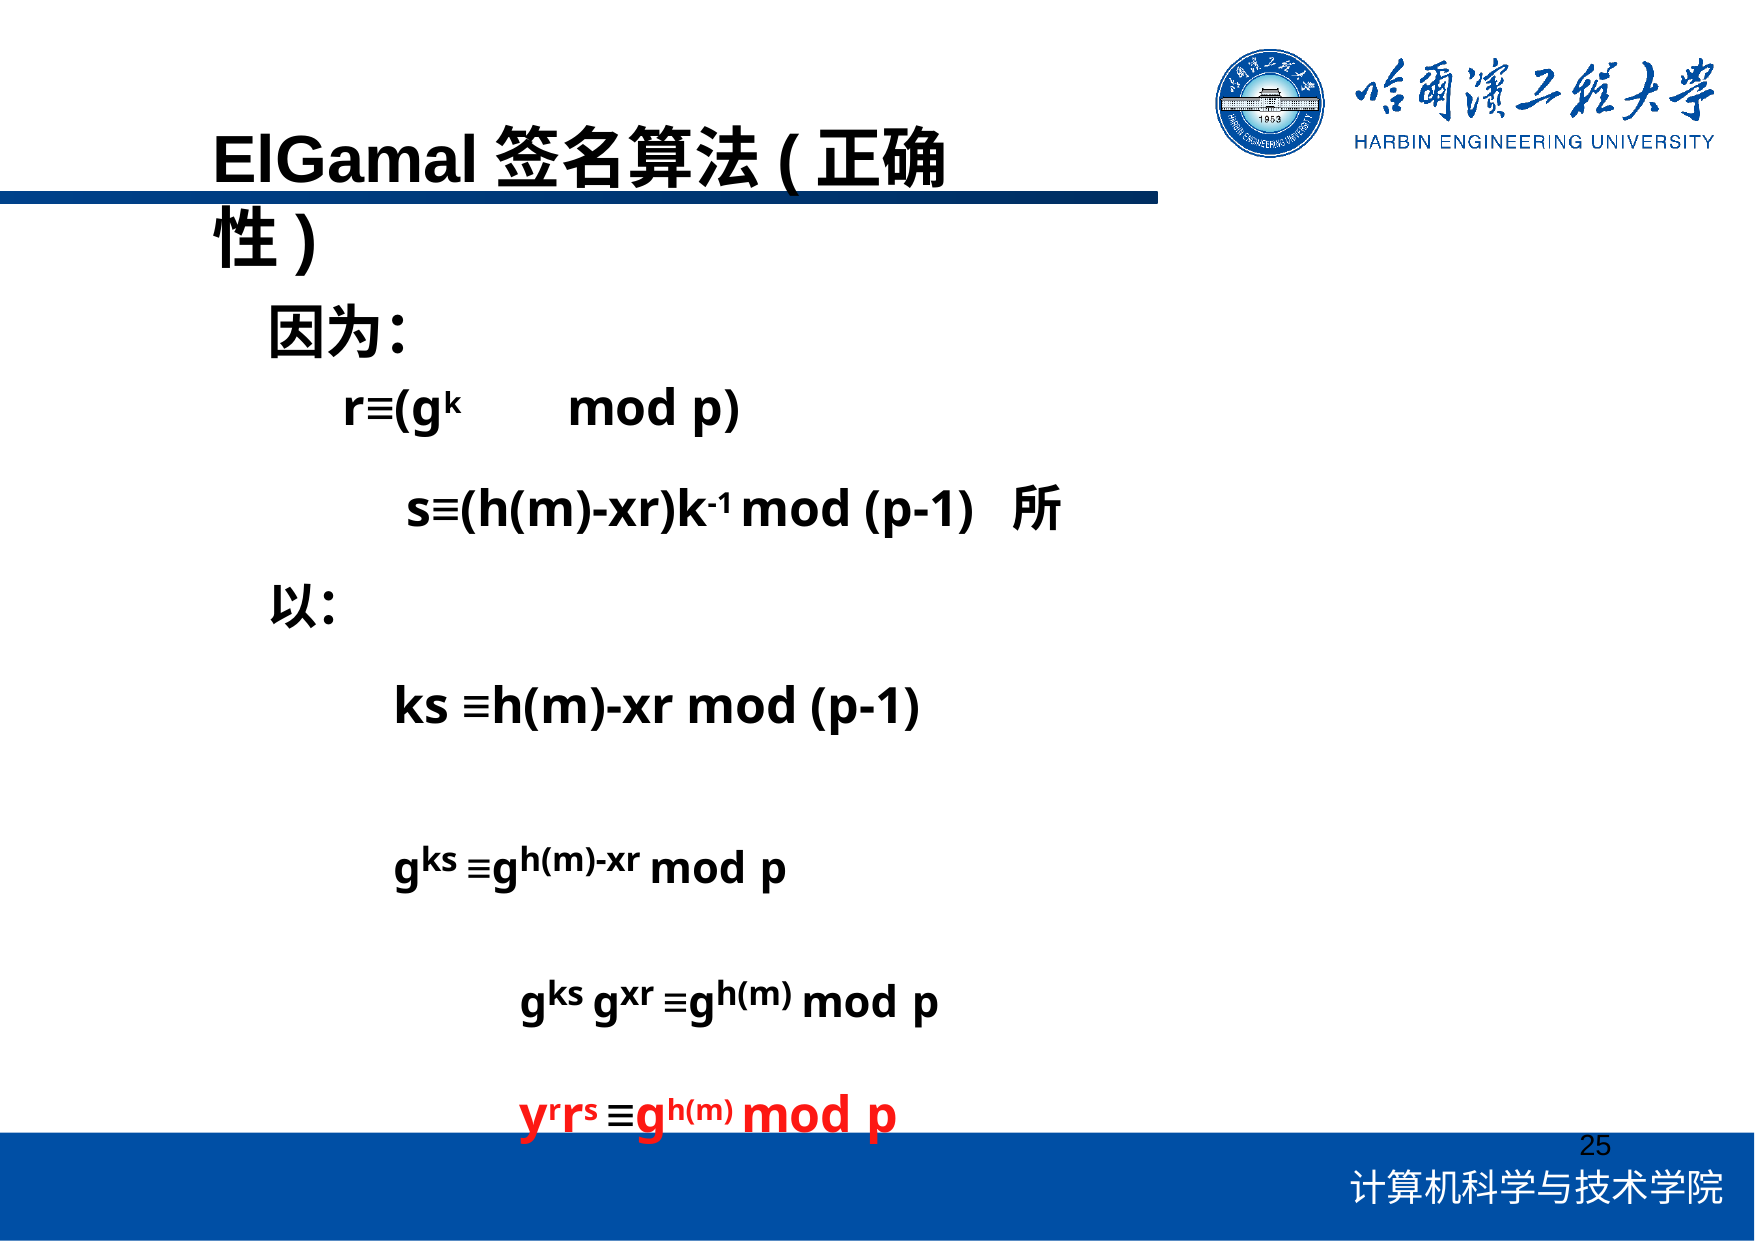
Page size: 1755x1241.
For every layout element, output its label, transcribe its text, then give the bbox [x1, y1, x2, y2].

text_box 因为： r≡(gk mod p) s≡(h(m)-xr)k-1 mod (p-1) 所以： ks ≡h(m)-xr mod (p-1) gks ≡gh(m)-xr mod p gks gxr ≡gh(m) mod p yrrs ≡gh(m) mod p [264, 292, 1115, 1143]
picture [1190, 30, 1739, 176]
slide_number 25 [1575, 1127, 1616, 1241]
title ElGamal签名算法(正确性) [210, 113, 1028, 324]
